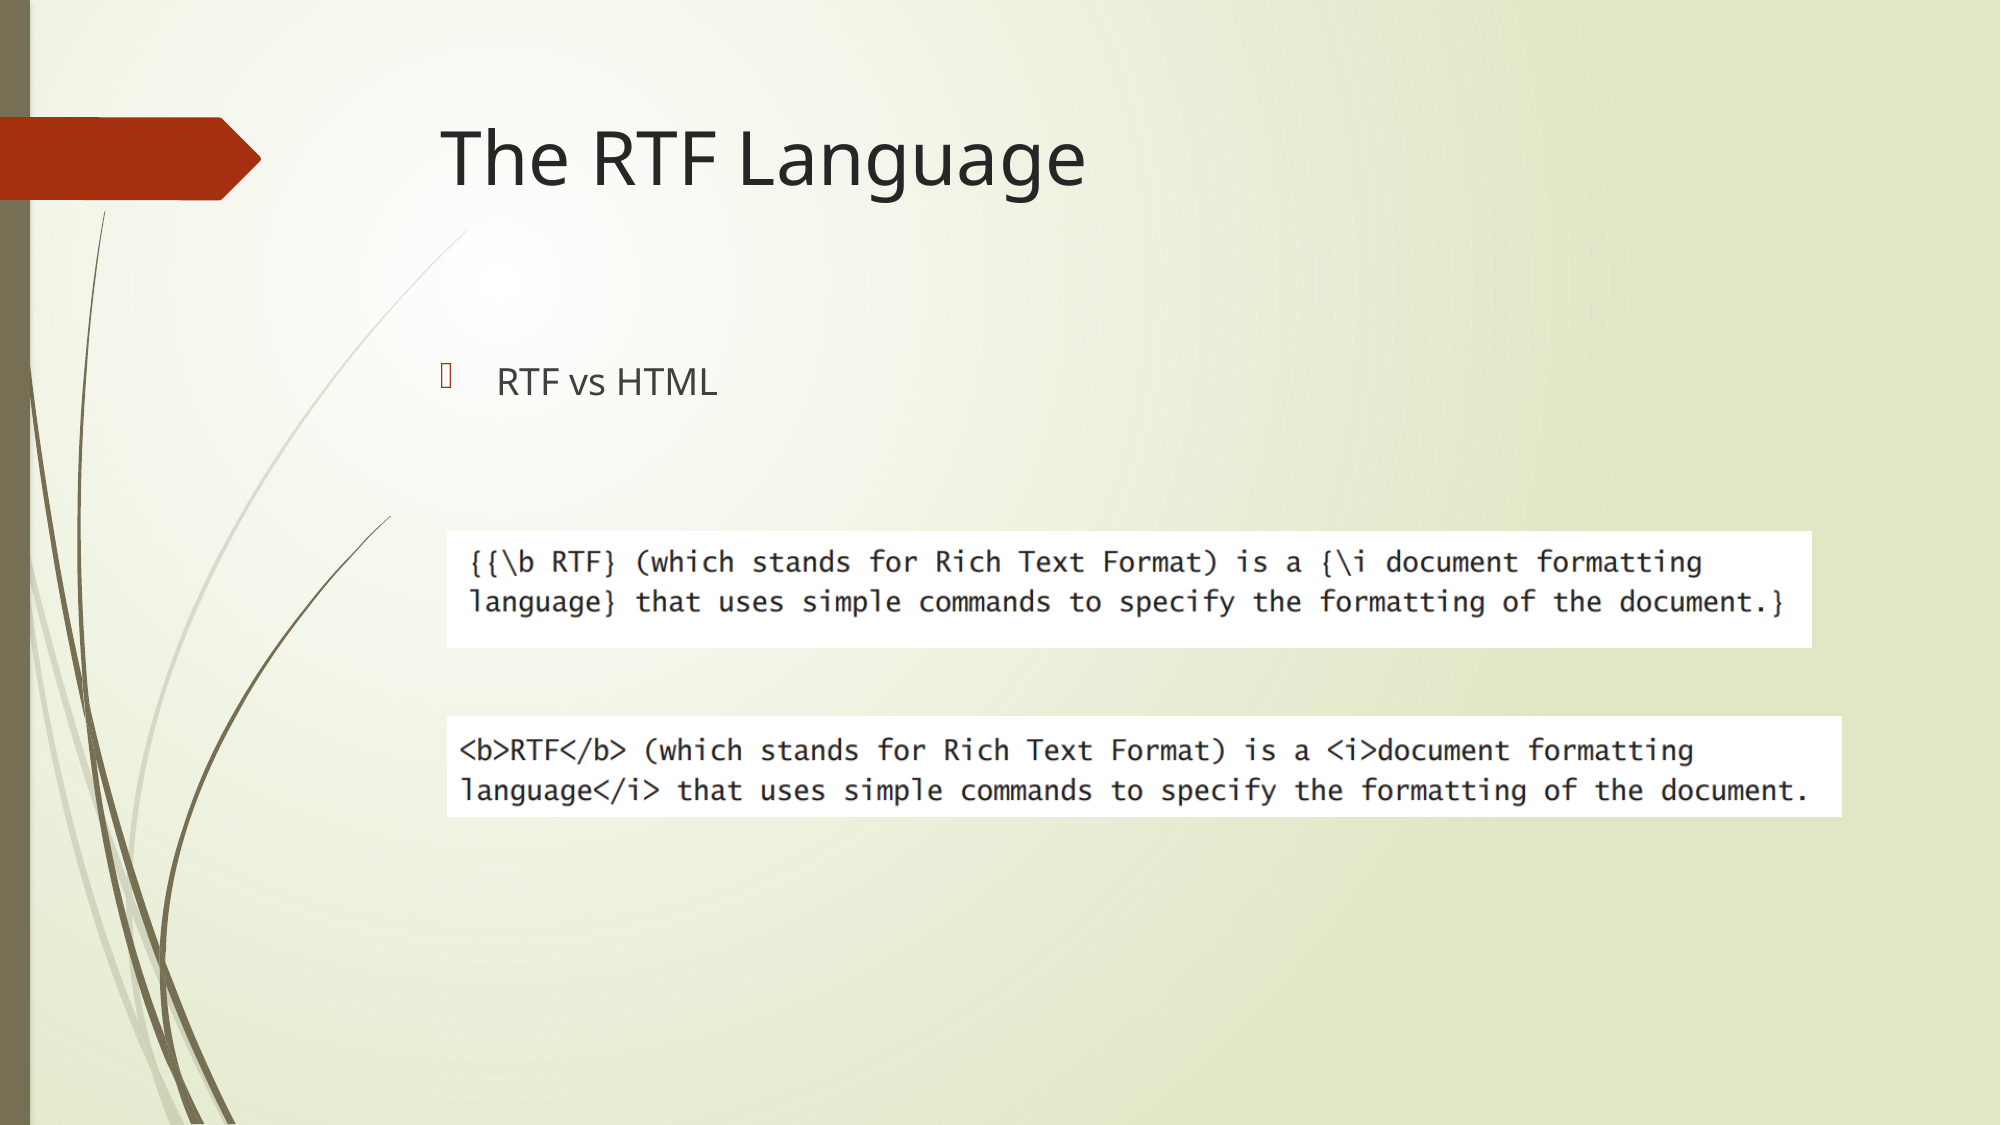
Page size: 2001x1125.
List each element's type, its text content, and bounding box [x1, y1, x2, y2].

title The RTF Language [425, 102, 1888, 313]
list RTF vs HTML [424, 350, 1888, 970]
picture [447, 716, 1842, 818]
picture [447, 530, 1812, 649]
